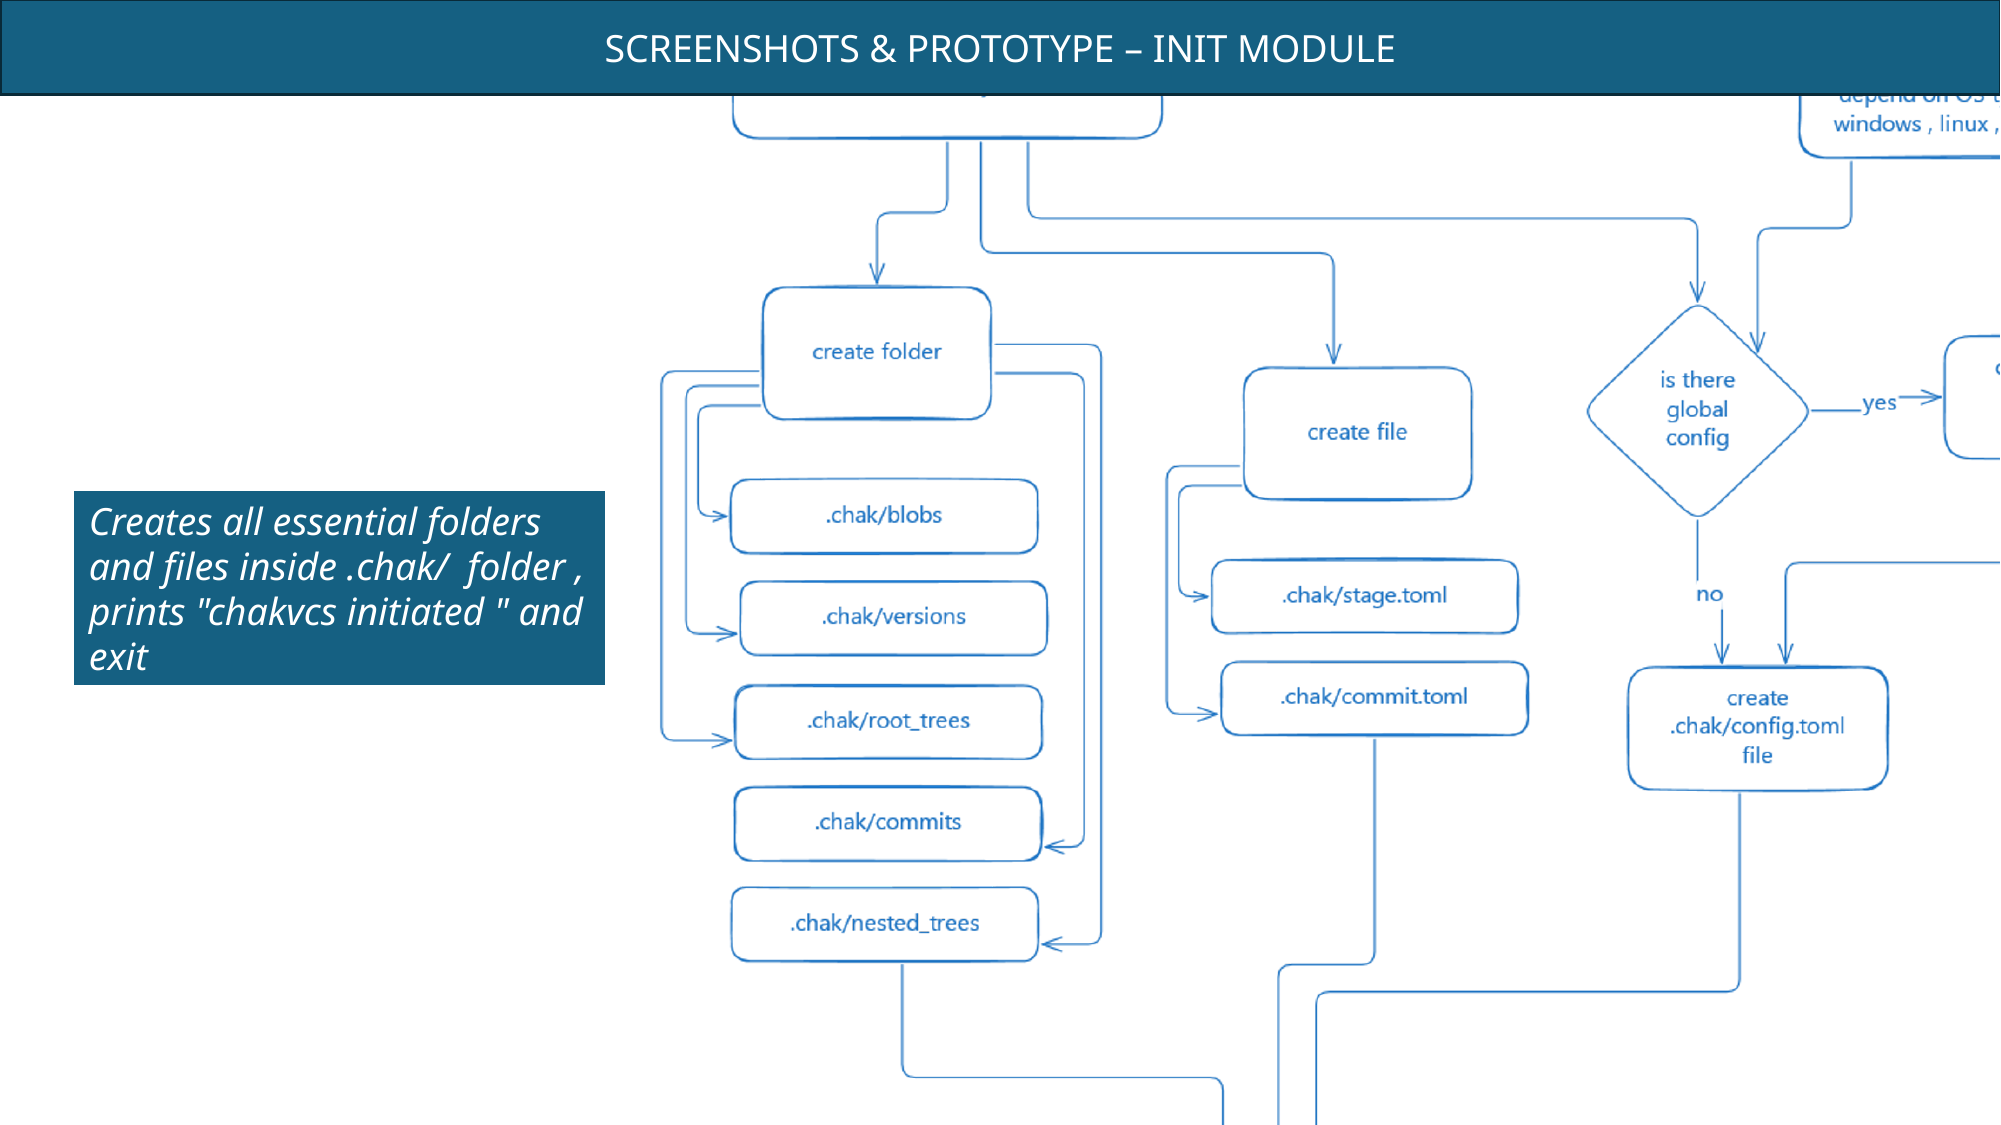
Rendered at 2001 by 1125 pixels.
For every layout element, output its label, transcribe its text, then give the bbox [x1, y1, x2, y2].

picture [653, 0, 2000, 1125]
text_box Creates all essential folders and files inside .chak/ folder , prints "chakvcs initiated " and exit [73, 490, 606, 686]
text_box SCREENSHOTS & PROTOTYPE – INIT MODULE [0, 0, 653, 96]
